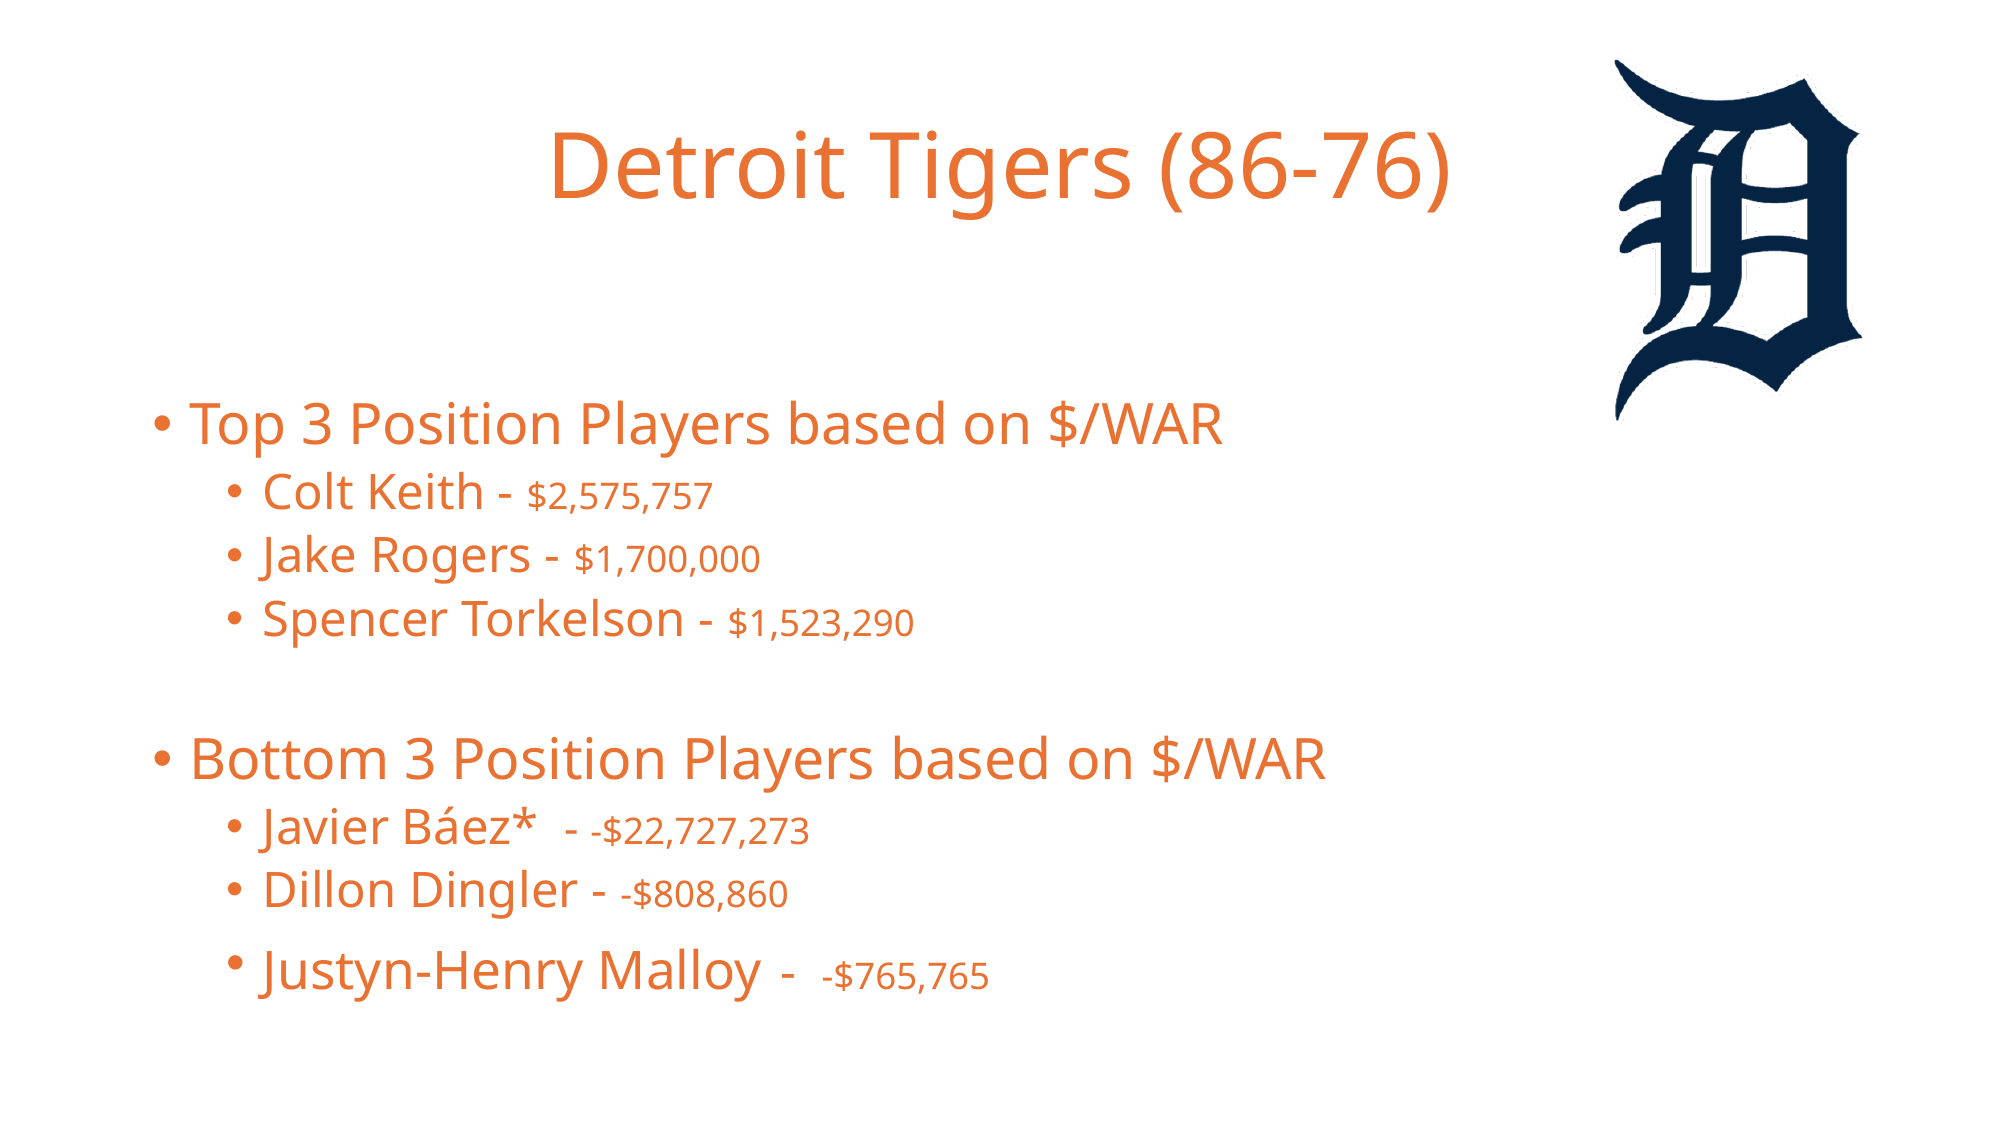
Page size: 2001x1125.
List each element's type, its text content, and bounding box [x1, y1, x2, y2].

list Top 3 Position Players based on $/WAR Colt Keith - $2,575,757 Jake Rogers - $1,700,000 Spencer Torkelson - $1,523,290 Bottom 3 Position Players based on $/WAR Javier Báez* - -$22,727,273 Dillon Dingler - -$808,860 Justyn-Henry Malloy - -$765,765 [137, 299, 1863, 1014]
title Detroit Tigers (86-76) [137, 59, 1537, 278]
picture [1537, 39, 1940, 442]
